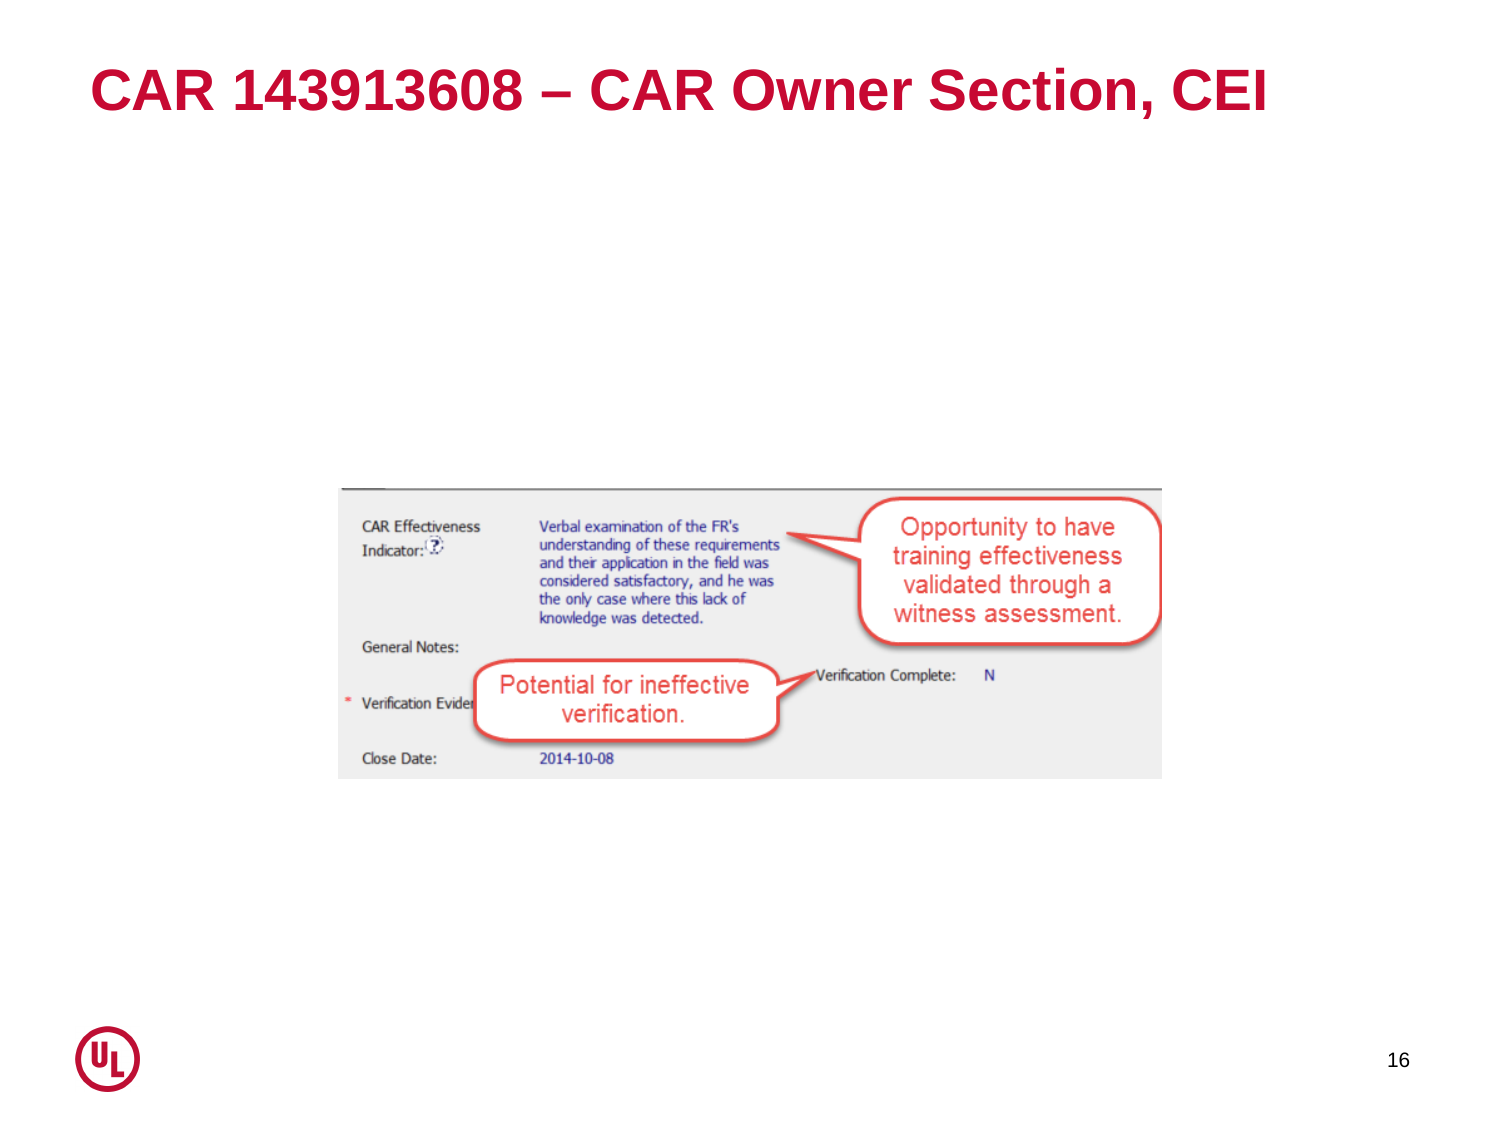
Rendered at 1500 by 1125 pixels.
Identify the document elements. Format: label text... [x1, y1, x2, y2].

picture [75, 1026, 140, 1092]
slide_number 16 [1319, 1029, 1425, 1090]
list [338, 488, 1162, 779]
title CAR 143913608 – CAR Owner Section, CEI [74, 44, 1426, 233]
